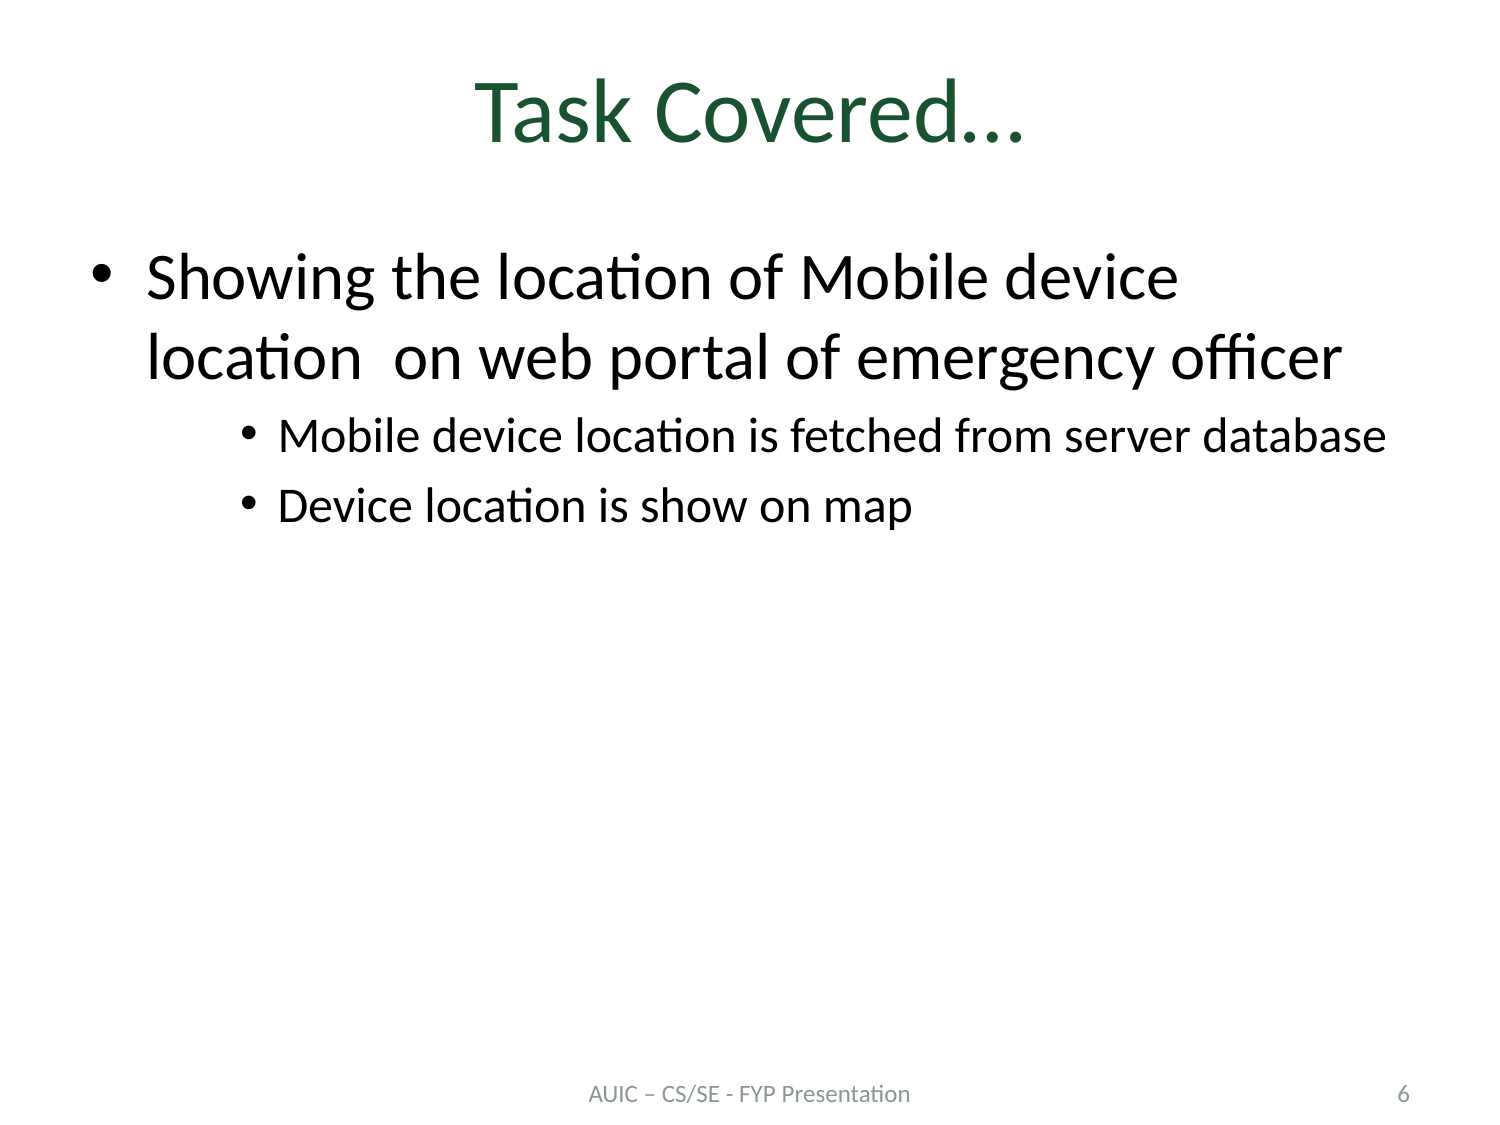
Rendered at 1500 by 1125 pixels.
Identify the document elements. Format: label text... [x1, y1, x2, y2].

footer AUIC – CS/SE - FYP Presentation [512, 1062, 988, 1123]
title Task Covered… [75, 12, 1425, 200]
slide_number 6 [1074, 1062, 1425, 1123]
list Showing the location of Mobile device location on web portal of emergency officer Mobile device location is fetched from server database Device location is show on map [75, 224, 1425, 968]
